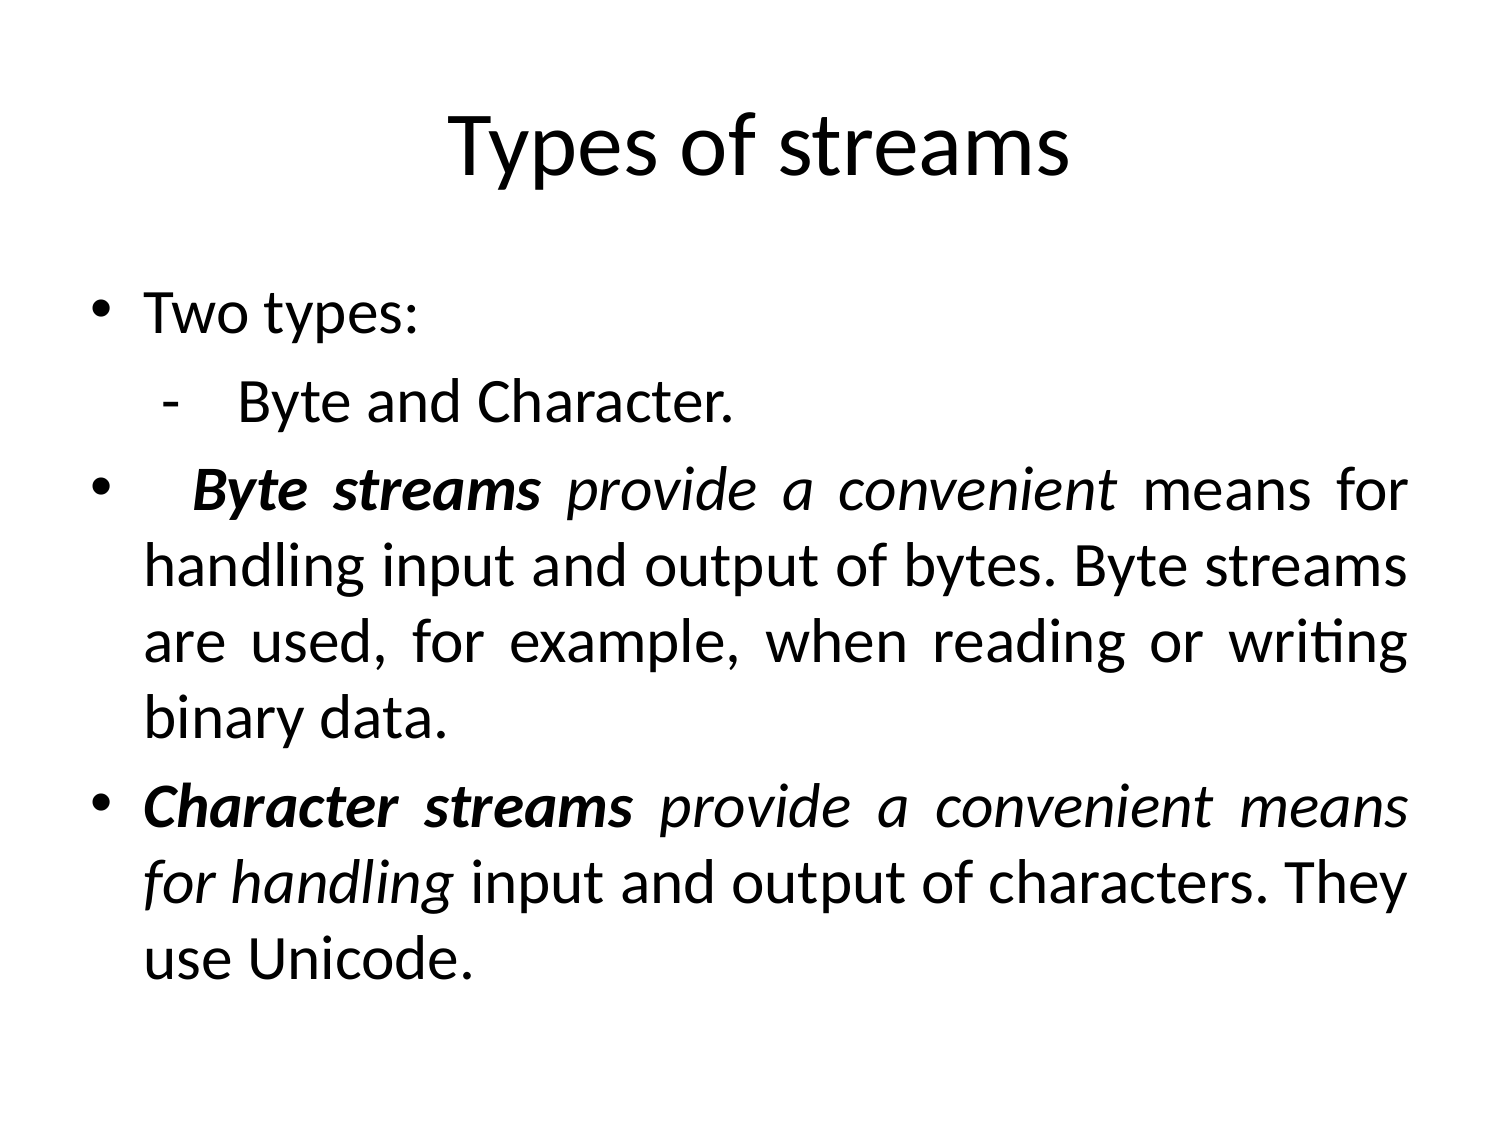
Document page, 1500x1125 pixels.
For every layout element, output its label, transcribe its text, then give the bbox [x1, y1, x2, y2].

title Types of streams [75, 45, 1425, 233]
list Two types: - Byte and Character. Byte streams provide a convenient means for handling input and output of bytes. Byte streams are used, for example, when reading or writing binary data. Character streams provide a convenient means for handling input and output of characters. They use Unicode. [75, 262, 1425, 1005]
